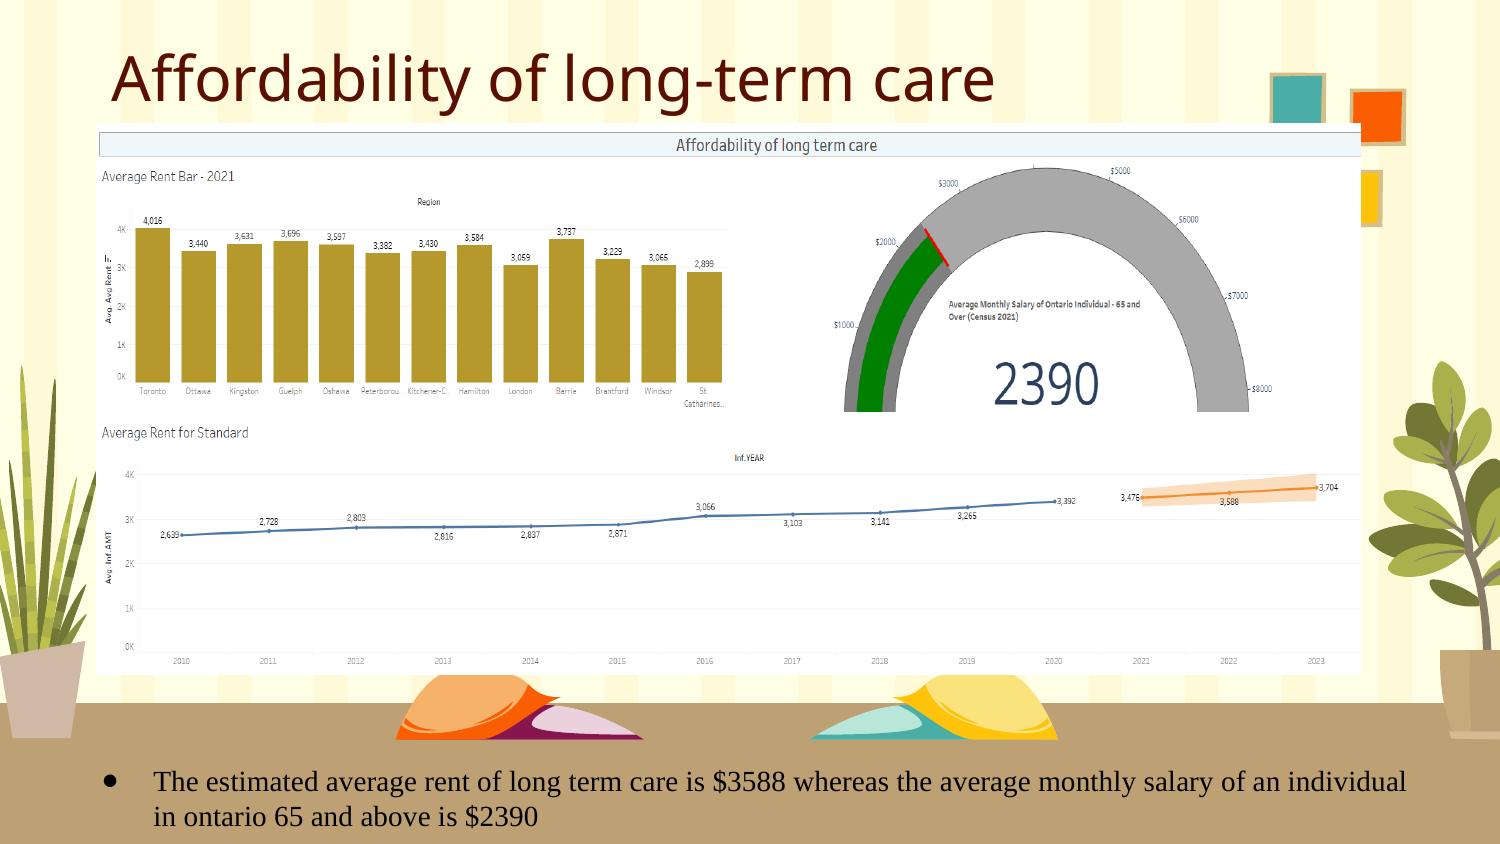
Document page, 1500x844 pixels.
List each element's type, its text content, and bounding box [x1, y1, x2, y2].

picture [96, 123, 1362, 676]
text_box The estimated average rent of long term care is $3588 whereas the average monthly salary of an individual in ontario 65 and above is $2390 [63, 747, 1444, 844]
title Affordability of long-term care [96, 29, 1362, 123]
